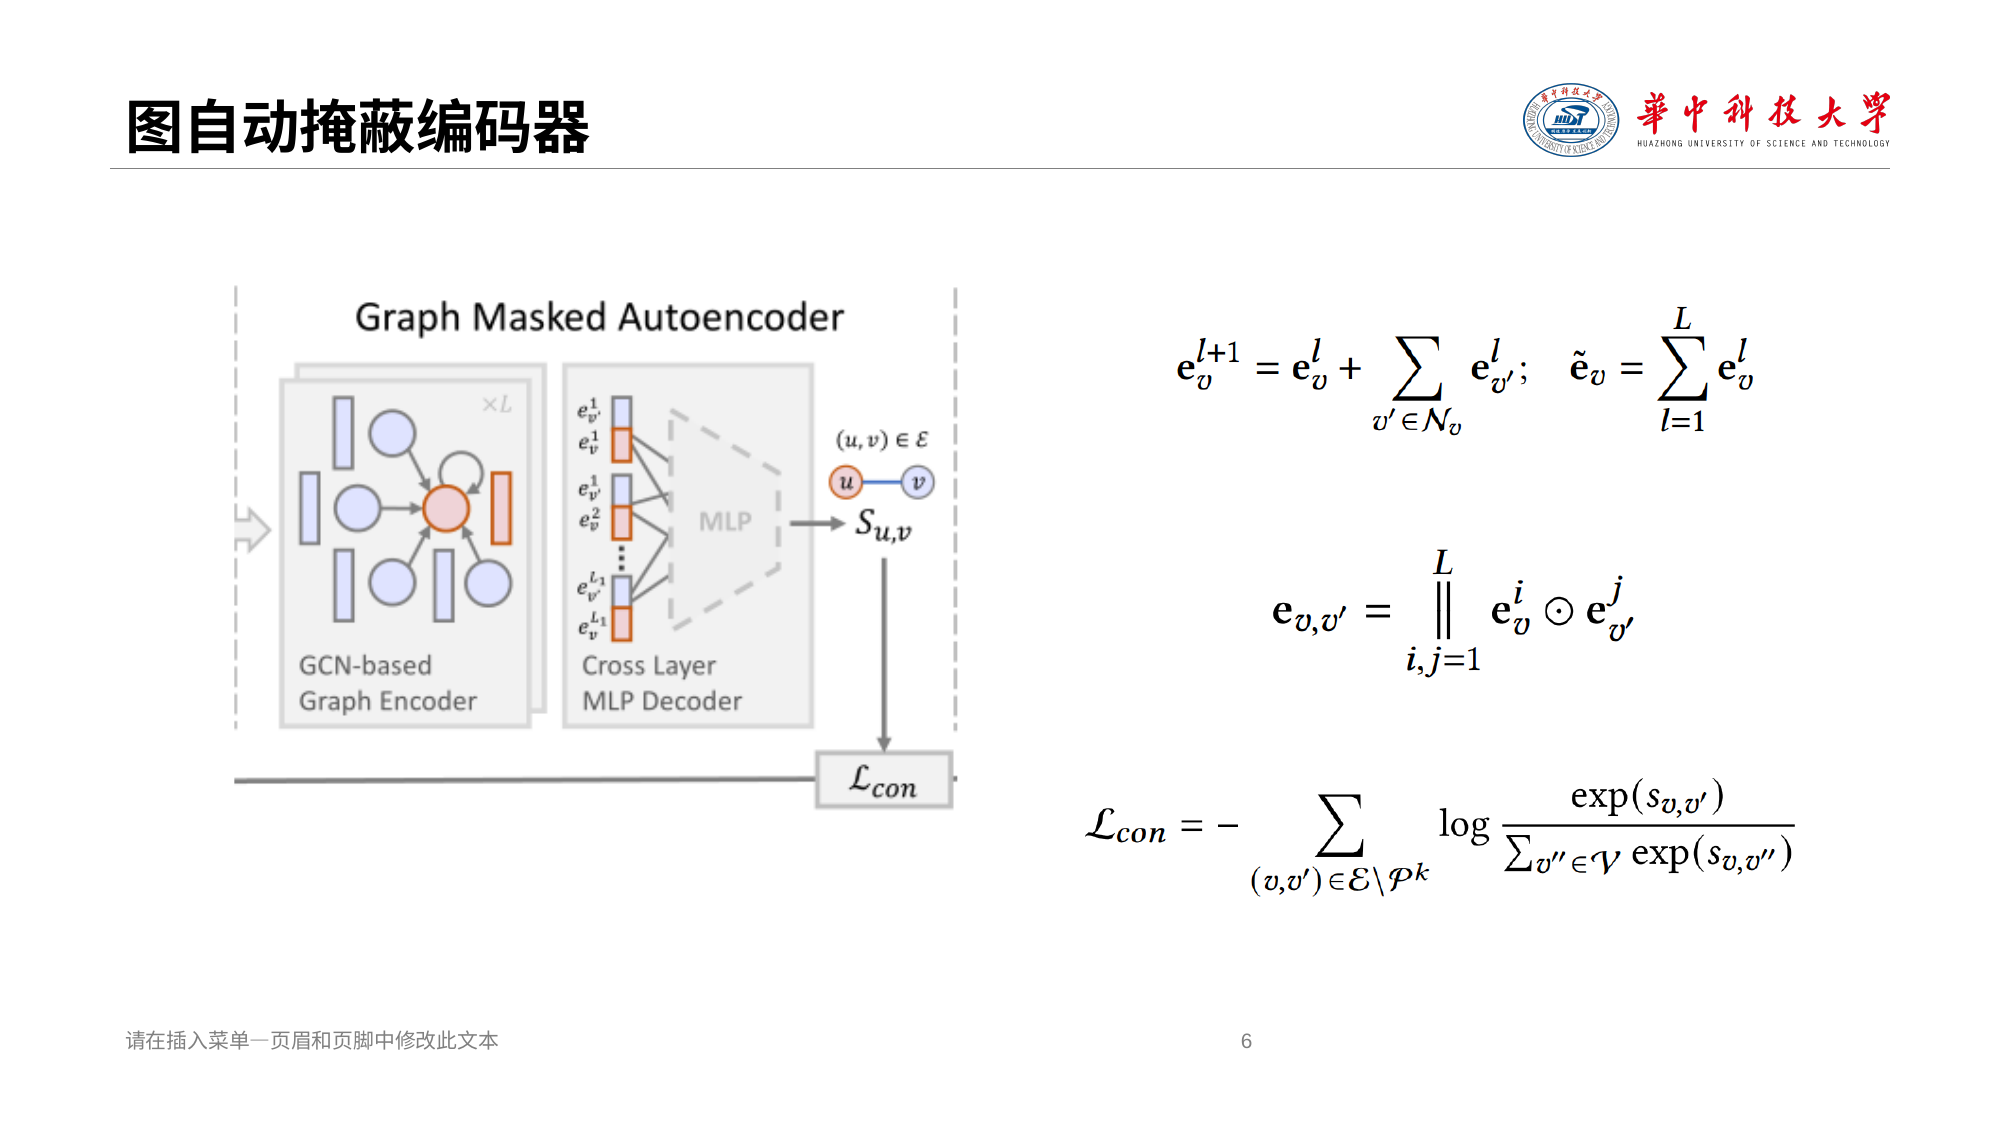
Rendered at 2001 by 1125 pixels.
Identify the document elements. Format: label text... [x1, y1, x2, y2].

picture [1128, 296, 1775, 450]
slide_number 6 [790, 1023, 1268, 1058]
picture [234, 233, 958, 820]
title 图自动掩蔽编码器 [109, 0, 1890, 169]
picture [1248, 526, 1655, 681]
footer 请在插 入菜单—页眉和页脚中修改此文本 [109, 1023, 790, 1058]
picture [1068, 758, 1811, 913]
